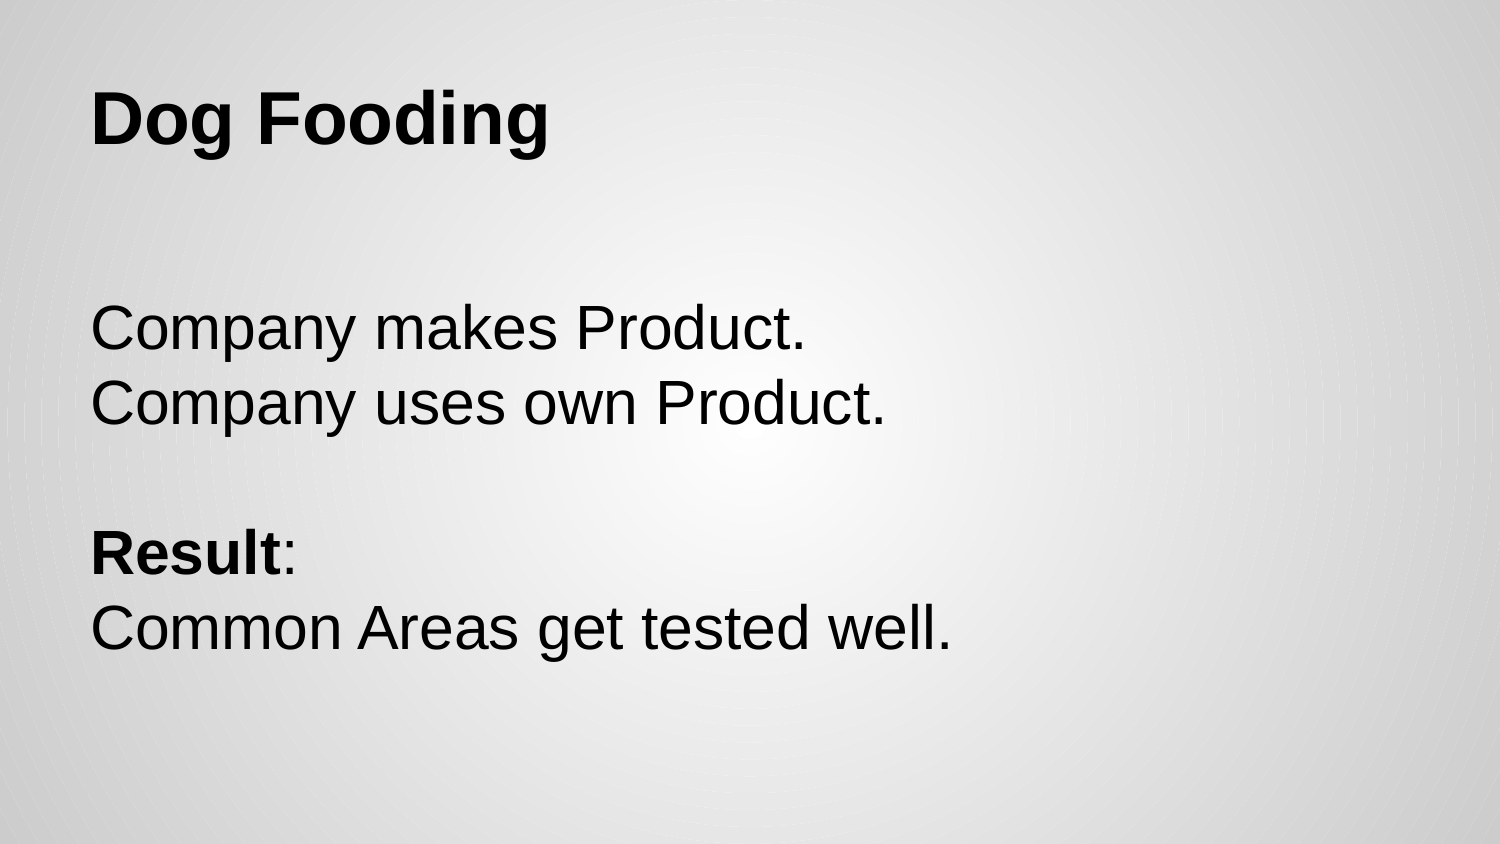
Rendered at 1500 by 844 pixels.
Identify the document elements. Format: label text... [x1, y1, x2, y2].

title Dog Fooding [75, 33, 1425, 175]
list Company makes Product. Company uses own Product. Result: Common Areas get tested well. [75, 196, 1425, 808]
